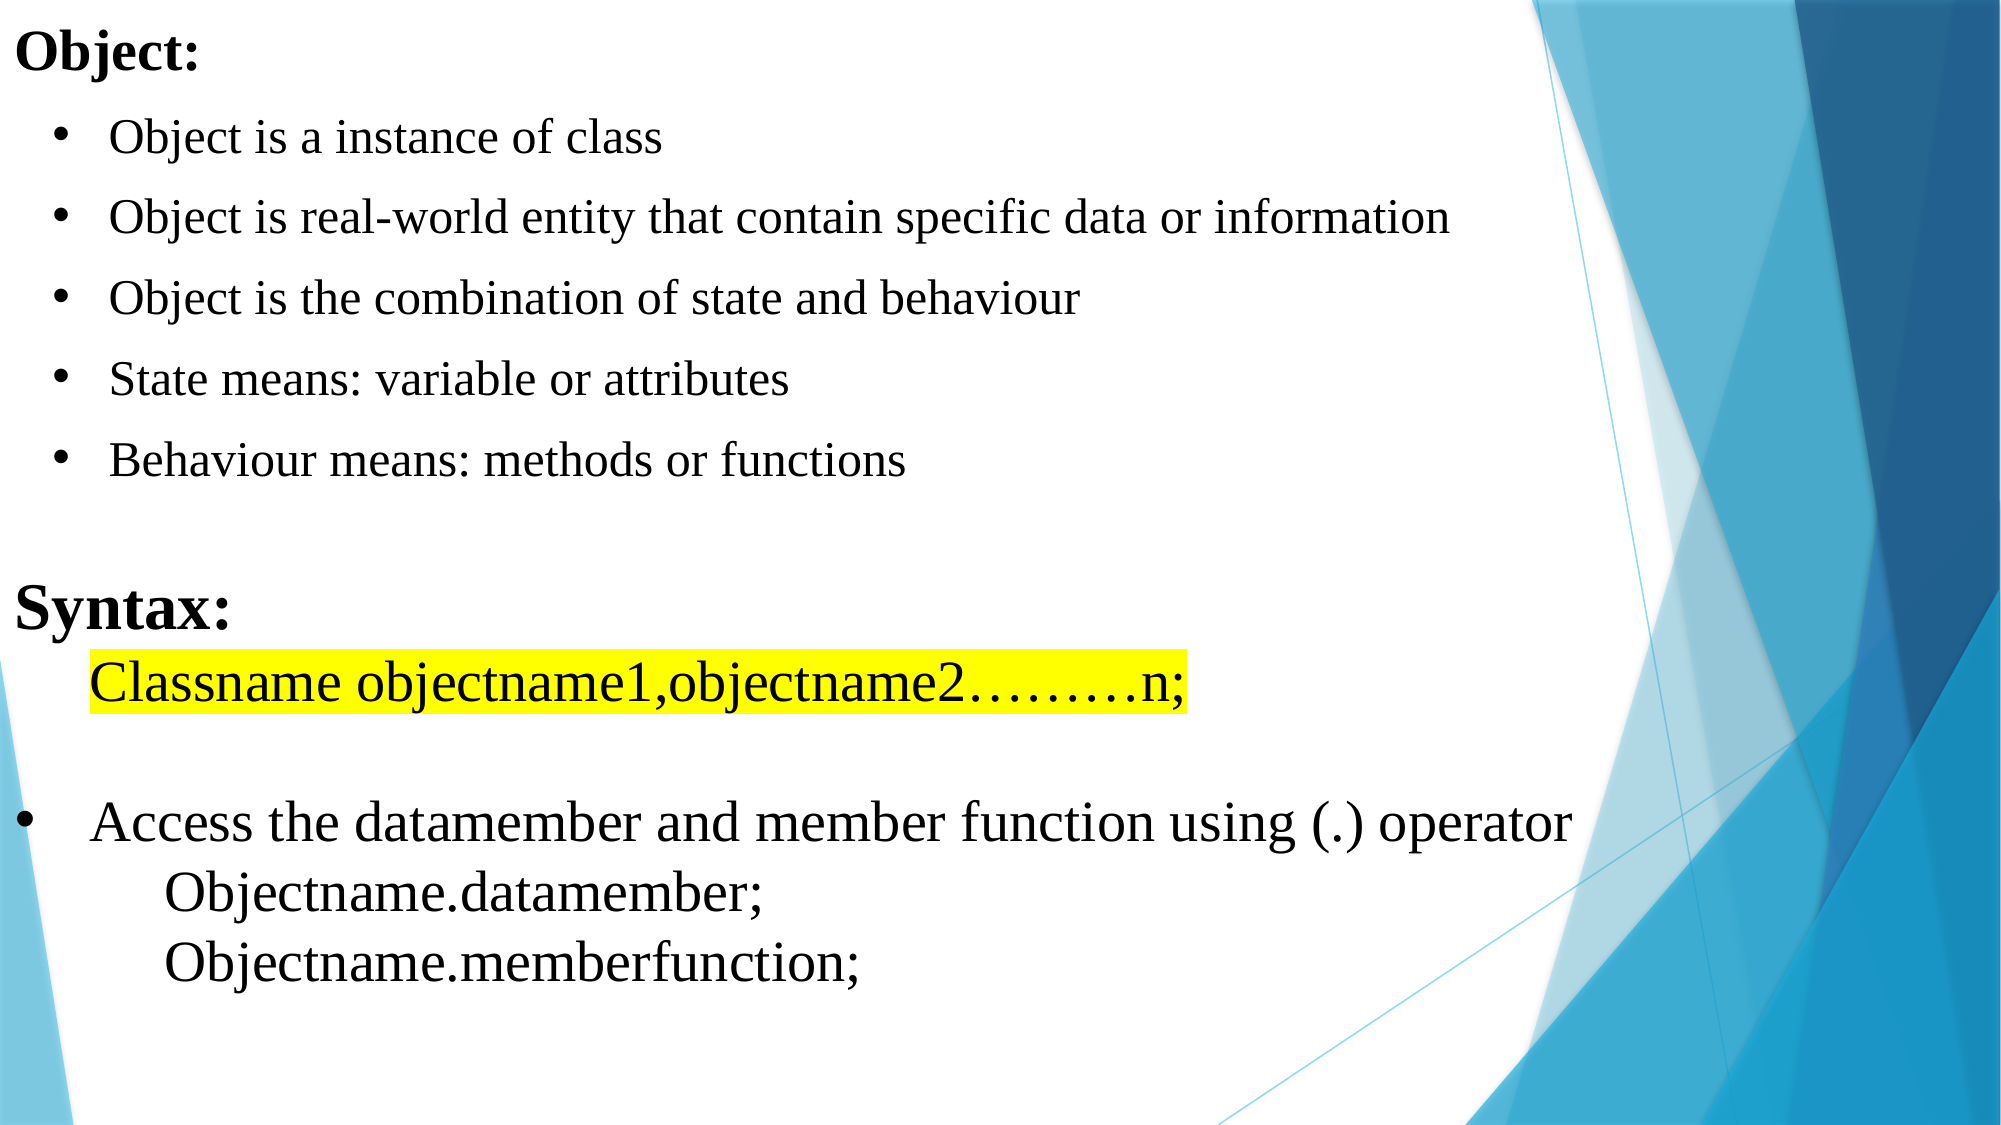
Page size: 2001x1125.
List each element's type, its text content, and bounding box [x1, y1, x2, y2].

text_box Object: Object is a instance of class Object is real-world entity that contain specific data or information Object is the combination of state and behaviour State means: variable or attributes Behaviour means: methods or functions Syntax: Classname objectname1,objectname2………n; Access the datamember and member function using (.) operator Objectname.datamember; Objectname.memberfunction; [0, 0, 2000, 1061]
